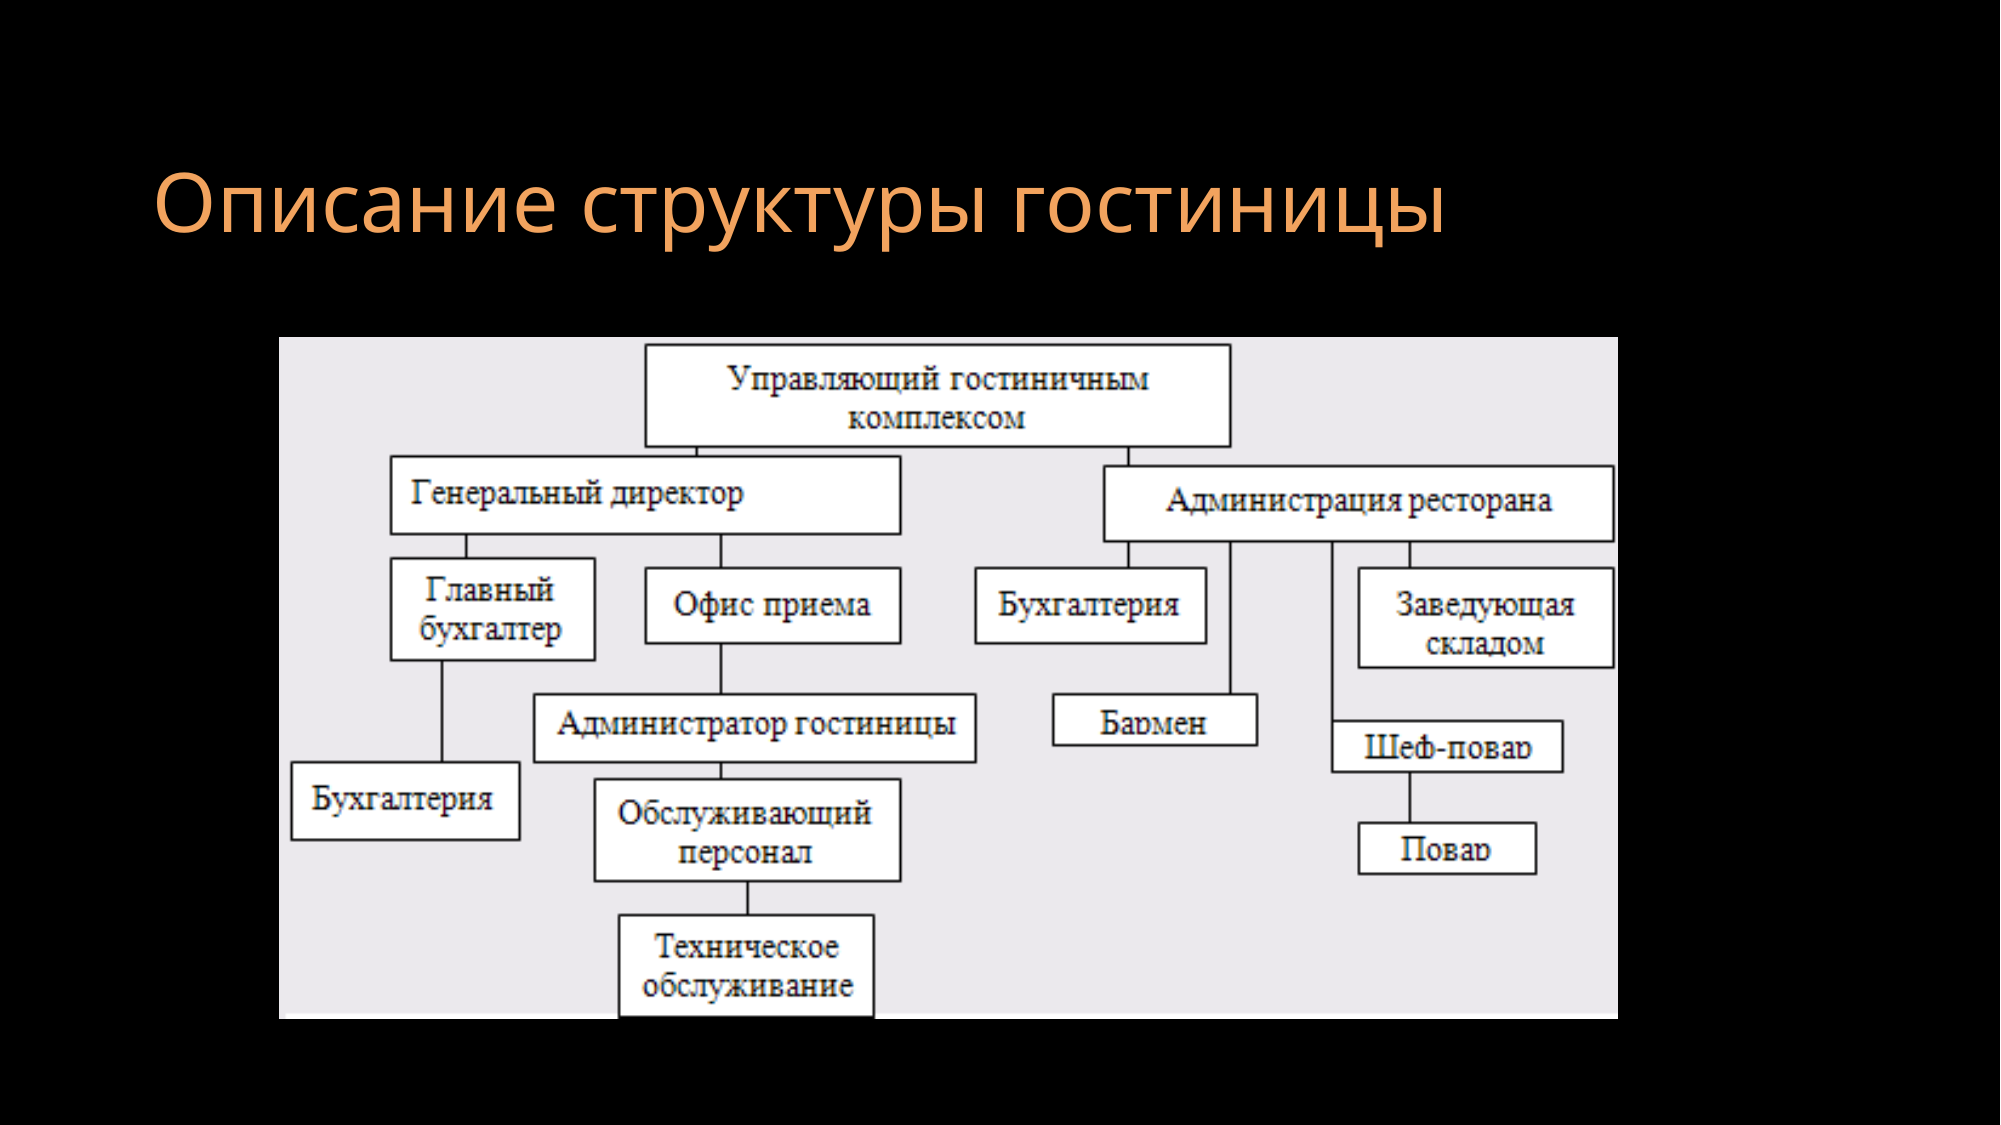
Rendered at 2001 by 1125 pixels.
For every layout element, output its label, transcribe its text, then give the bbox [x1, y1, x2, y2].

title Описание структуры гостиницы [137, 75, 1816, 338]
picture [279, 337, 1618, 1020]
